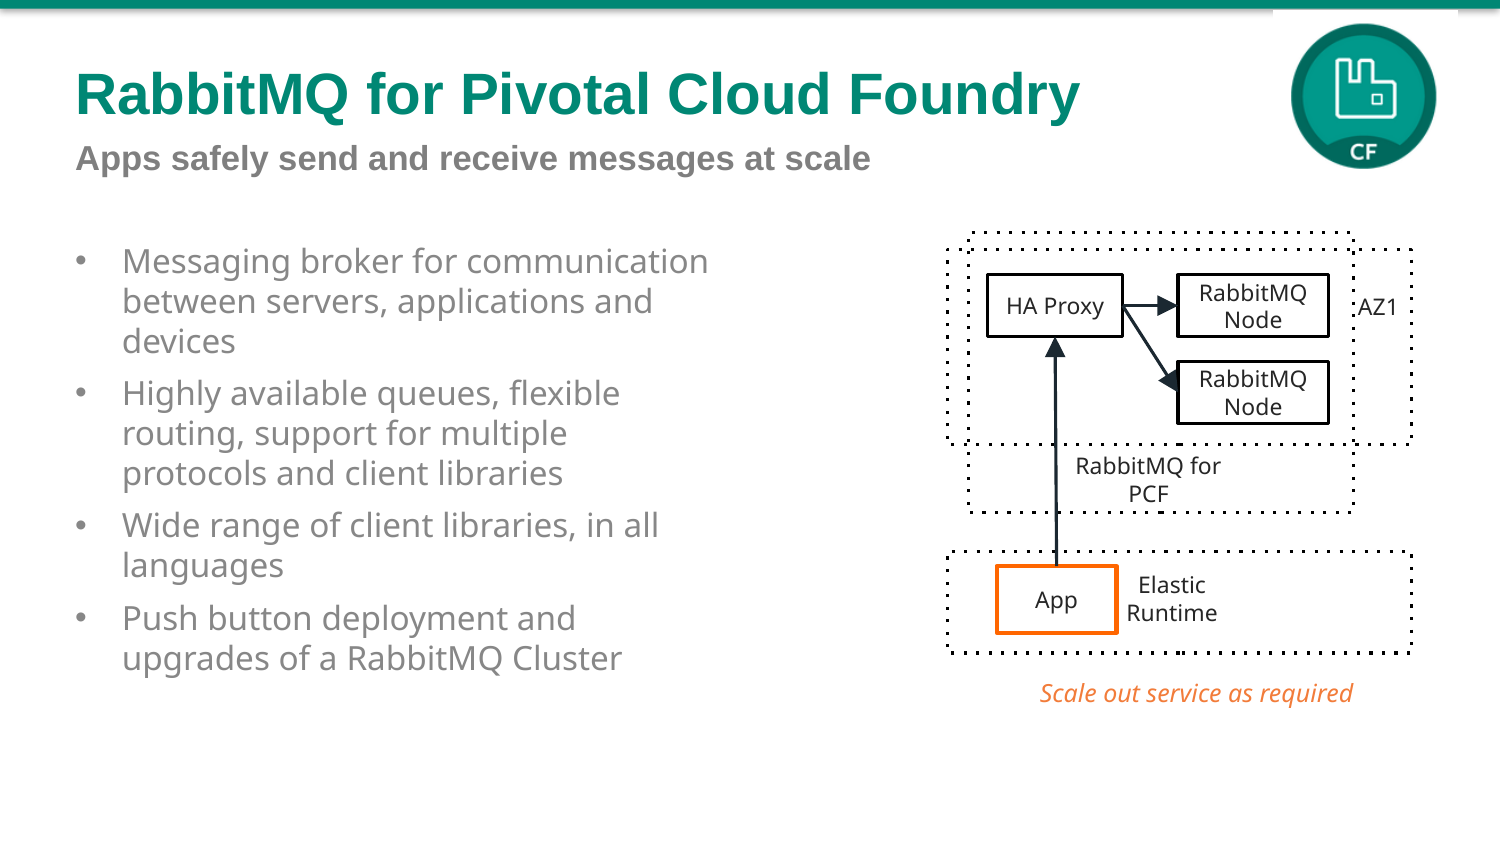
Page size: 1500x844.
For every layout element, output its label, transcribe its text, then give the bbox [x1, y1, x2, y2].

text_box Scale out service as required [1025, 669, 1369, 715]
text_box Messaging broker for communication between servers, applications and devices Highly available queues, flexible routing, support for multiple protocols and client libraries Wide range of client libraries, in all languages Push button deployment and upgrades of a RabbitMQ Cluster [60, 232, 726, 732]
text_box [947, 232, 1417, 654]
list Apps safely send and receive messages at scale [60, 129, 1273, 186]
picture [1273, 10, 1458, 179]
title RabbitMQ for Pivotal Cloud Foundry [60, 53, 1268, 129]
